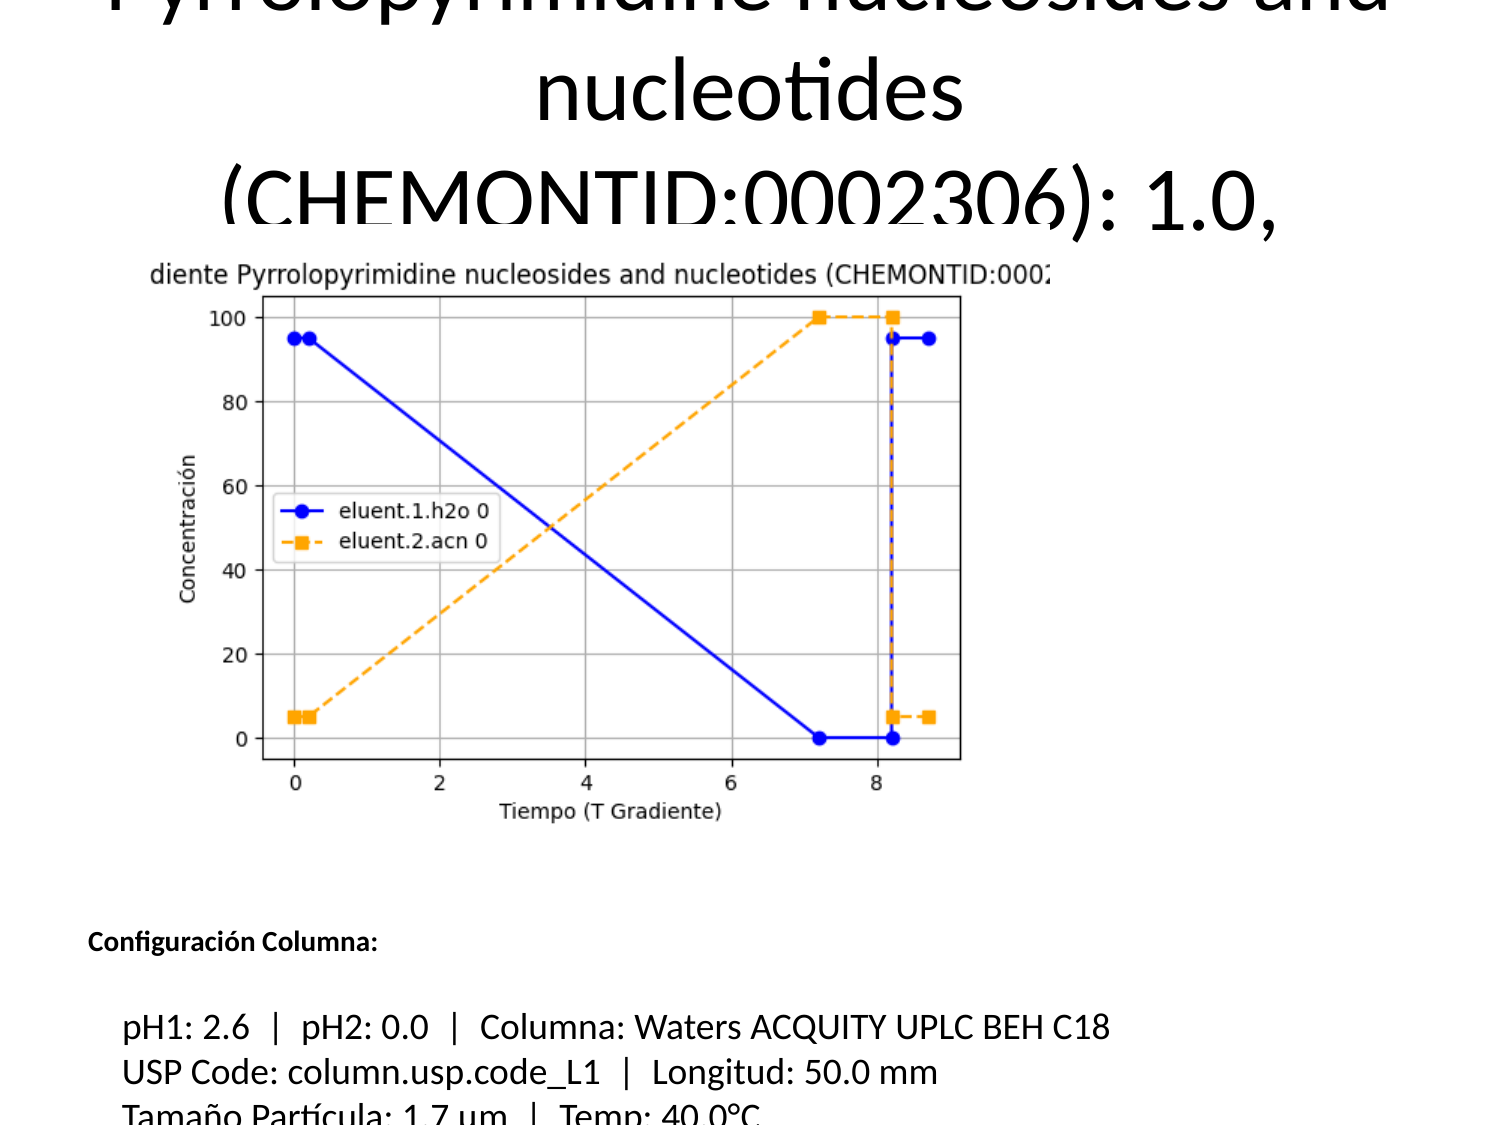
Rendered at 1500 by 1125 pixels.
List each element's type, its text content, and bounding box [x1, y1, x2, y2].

picture [149, 224, 1051, 826]
text_box Configuración Columna: pH1: 2.6 | pH2: 0.0 | Columna: Waters ACQUITY UPLC BEH C18 USP Code: column.usp.code_L1 | Longitud: 50.0 mm Tamaño Partícula: 1.7 µm | Temp: 40.0°C Flujo: 0.6 mL/min | T0: 0.18375 min [73, 869, 1127, 1125]
title Pyrrolopyrimidine nucleosides and nucleotides (CHEMONTID:0002306): 1.0, n_datos: 2 [75, 45, 1425, 233]
